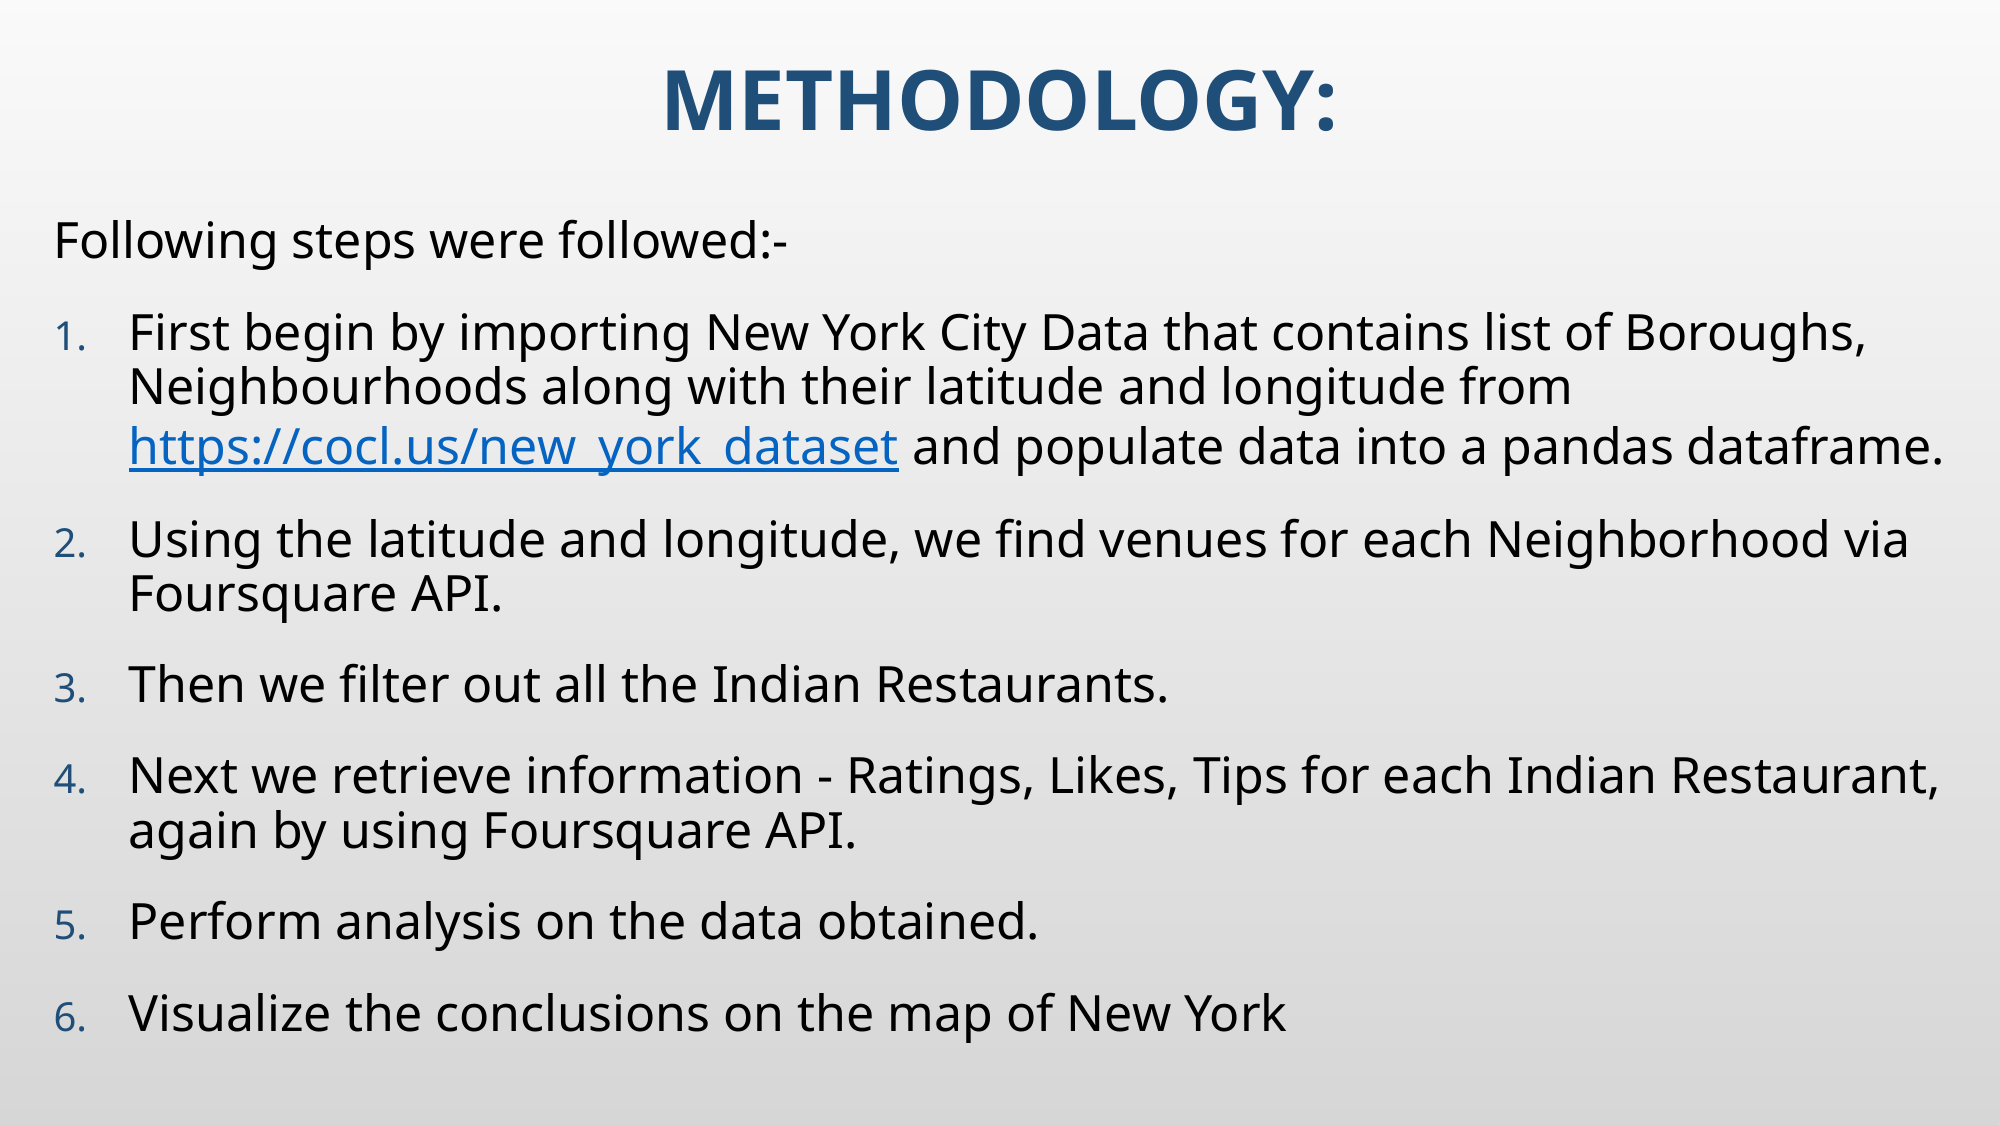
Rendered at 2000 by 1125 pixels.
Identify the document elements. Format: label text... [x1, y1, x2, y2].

title Methodology: [31, 42, 1969, 157]
list Following steps were followed:- First begin by importing New York City Data that contains list of Boroughs, Neighbourhoods along with their latitude and longitude from https://cocl.us/new_york_dataset and populate data into a pandas dataframe. Using the latitude and longitude, we find venues for each Neighborhood via Foursquare API. Then we filter out all the Indian Restaurants. Next we retrieve information - Ratings, Likes, Tips for each Indian Restaurant, again by using Foursquare API. Perform analysis on the data obtained. Visualize the conclusions on the map of New York [31, 208, 1969, 1094]
